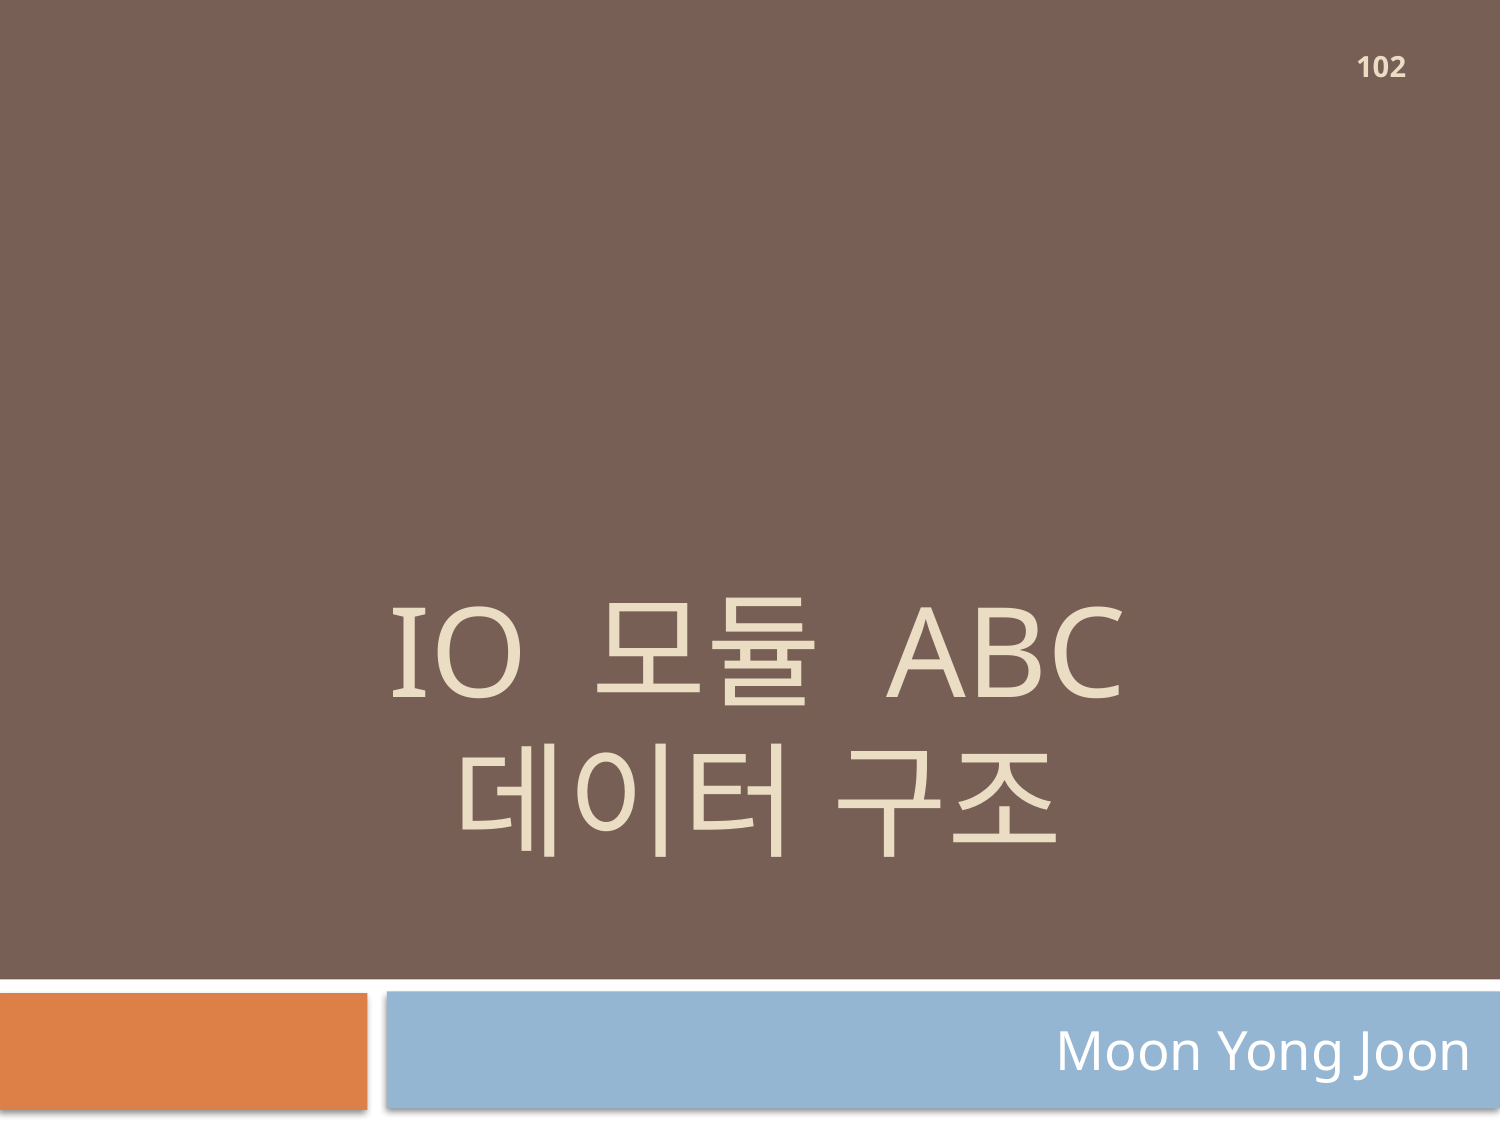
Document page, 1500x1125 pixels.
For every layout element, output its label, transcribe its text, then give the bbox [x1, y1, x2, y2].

subtitle Moon Yong Joon [387, 992, 1488, 1105]
slide_number 102 [1312, 37, 1450, 100]
title io 모듈 ABC 데이터 구조 [135, 149, 1380, 880]
